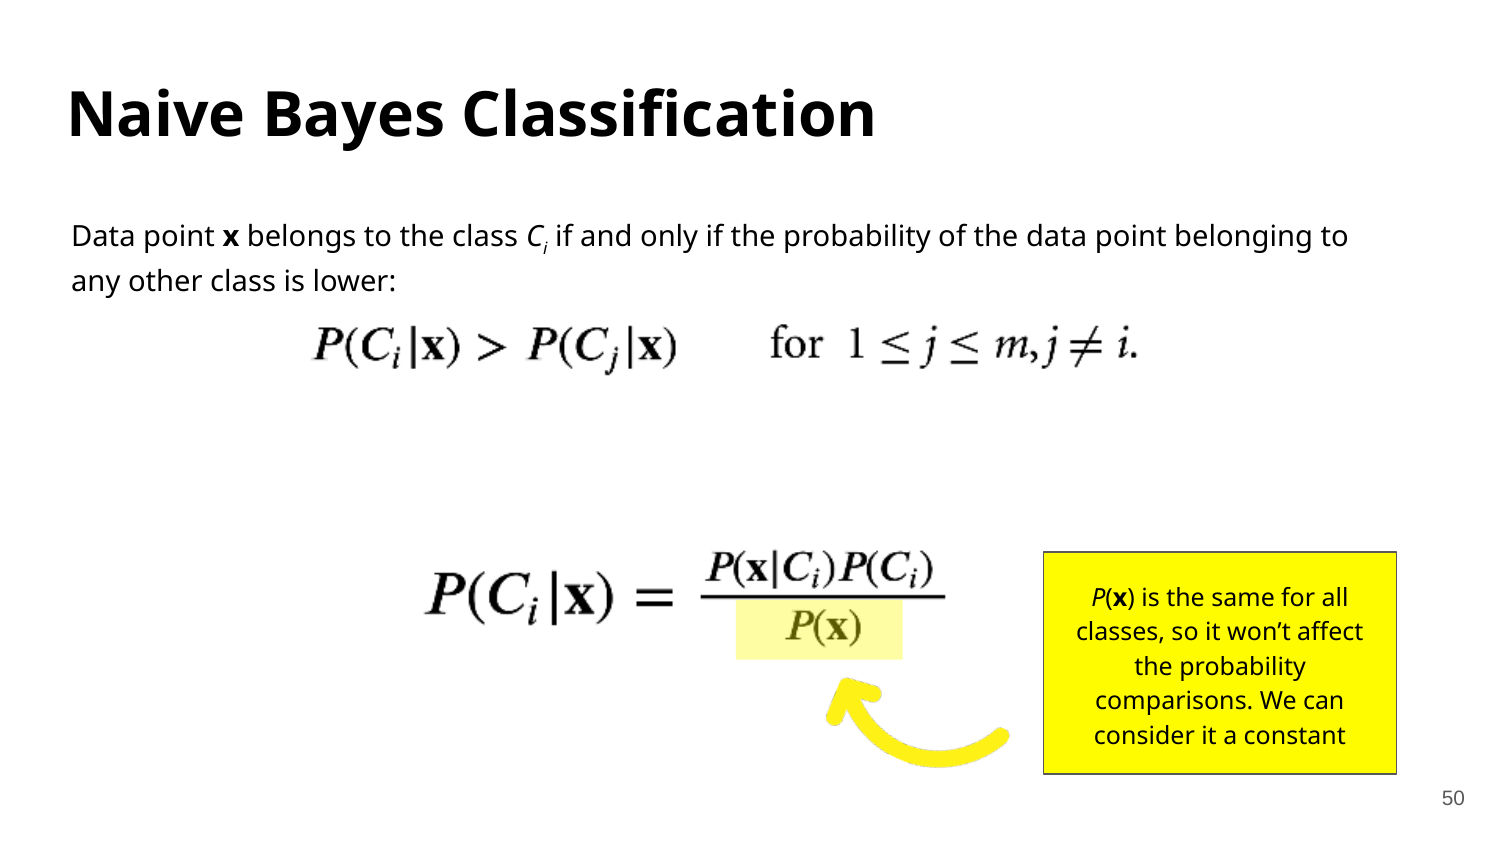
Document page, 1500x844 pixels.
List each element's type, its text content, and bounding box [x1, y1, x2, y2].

picture [300, 311, 693, 388]
text_box Naive Bayes Classification [51, 72, 1449, 167]
text_box P(x) is the same for all classes, so it won’t affect the probability comparisons. We can consider it a constant [1043, 552, 1397, 774]
picture [764, 311, 1155, 388]
slide_number 50 [1389, 764, 1480, 830]
picture [418, 532, 1011, 817]
text_box Data point x belongs to the class Ci if and only if the probability of the data point belonging to any other class is lower: [55, 196, 1414, 313]
